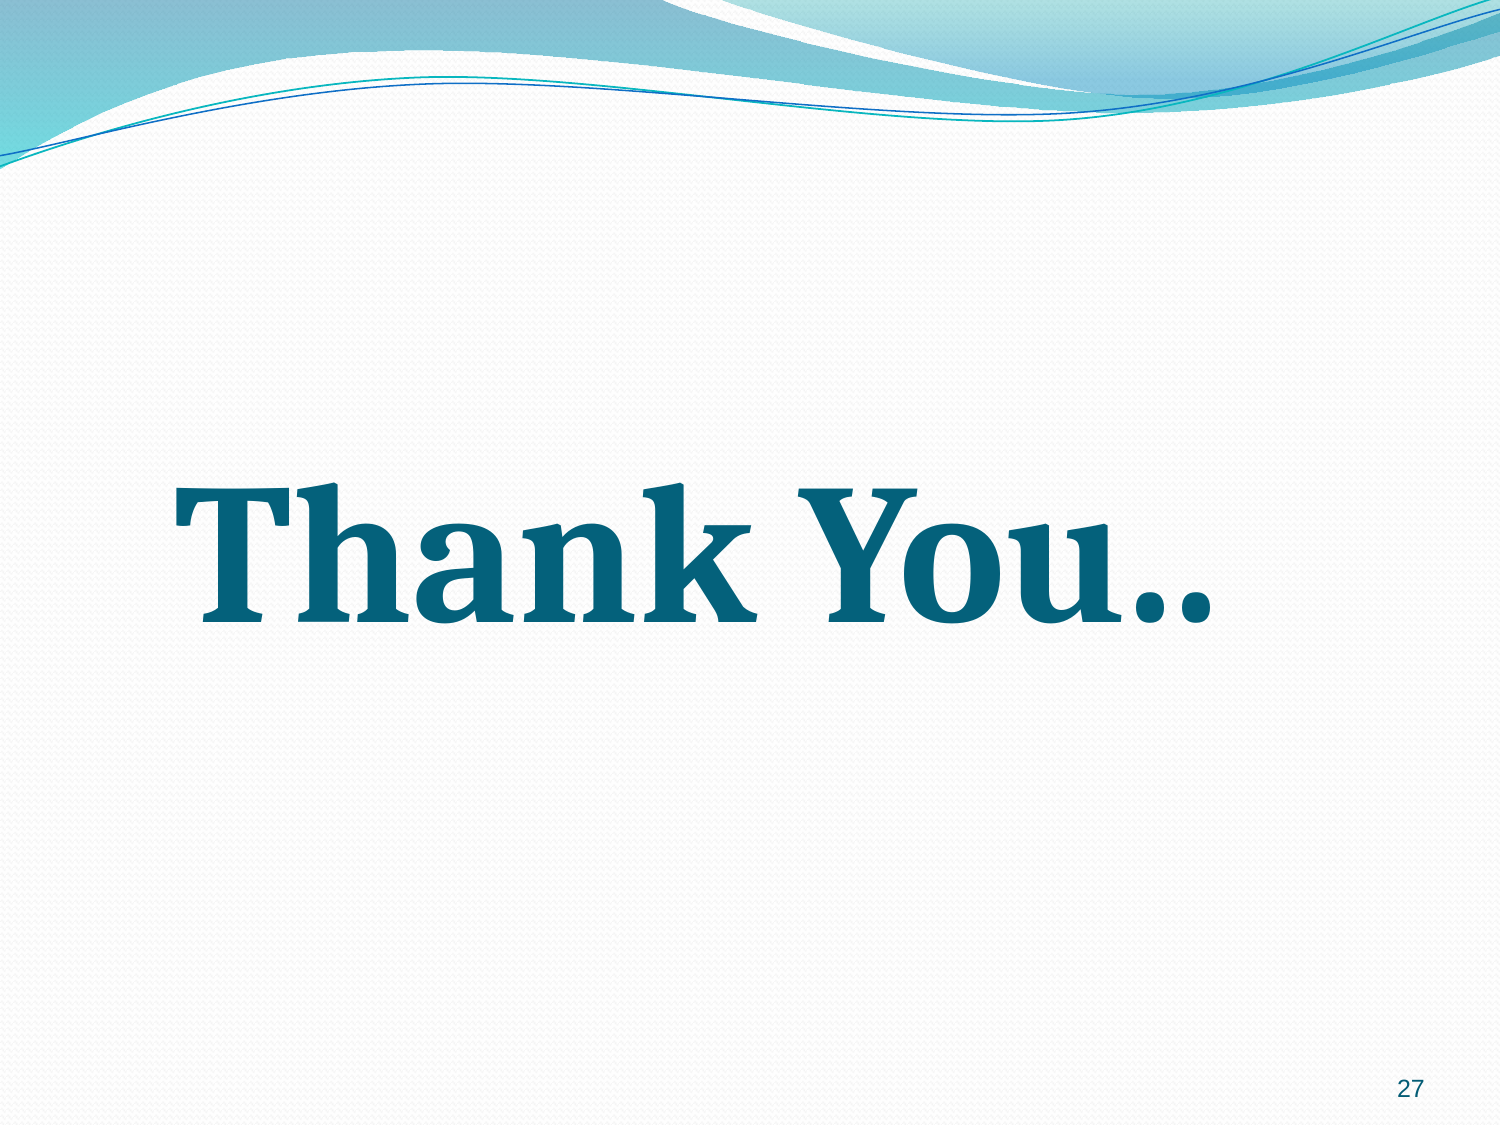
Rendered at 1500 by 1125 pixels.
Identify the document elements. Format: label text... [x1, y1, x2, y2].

title Thank You.. [174, 399, 1288, 663]
slide_number 27 [1299, 1042, 1425, 1103]
